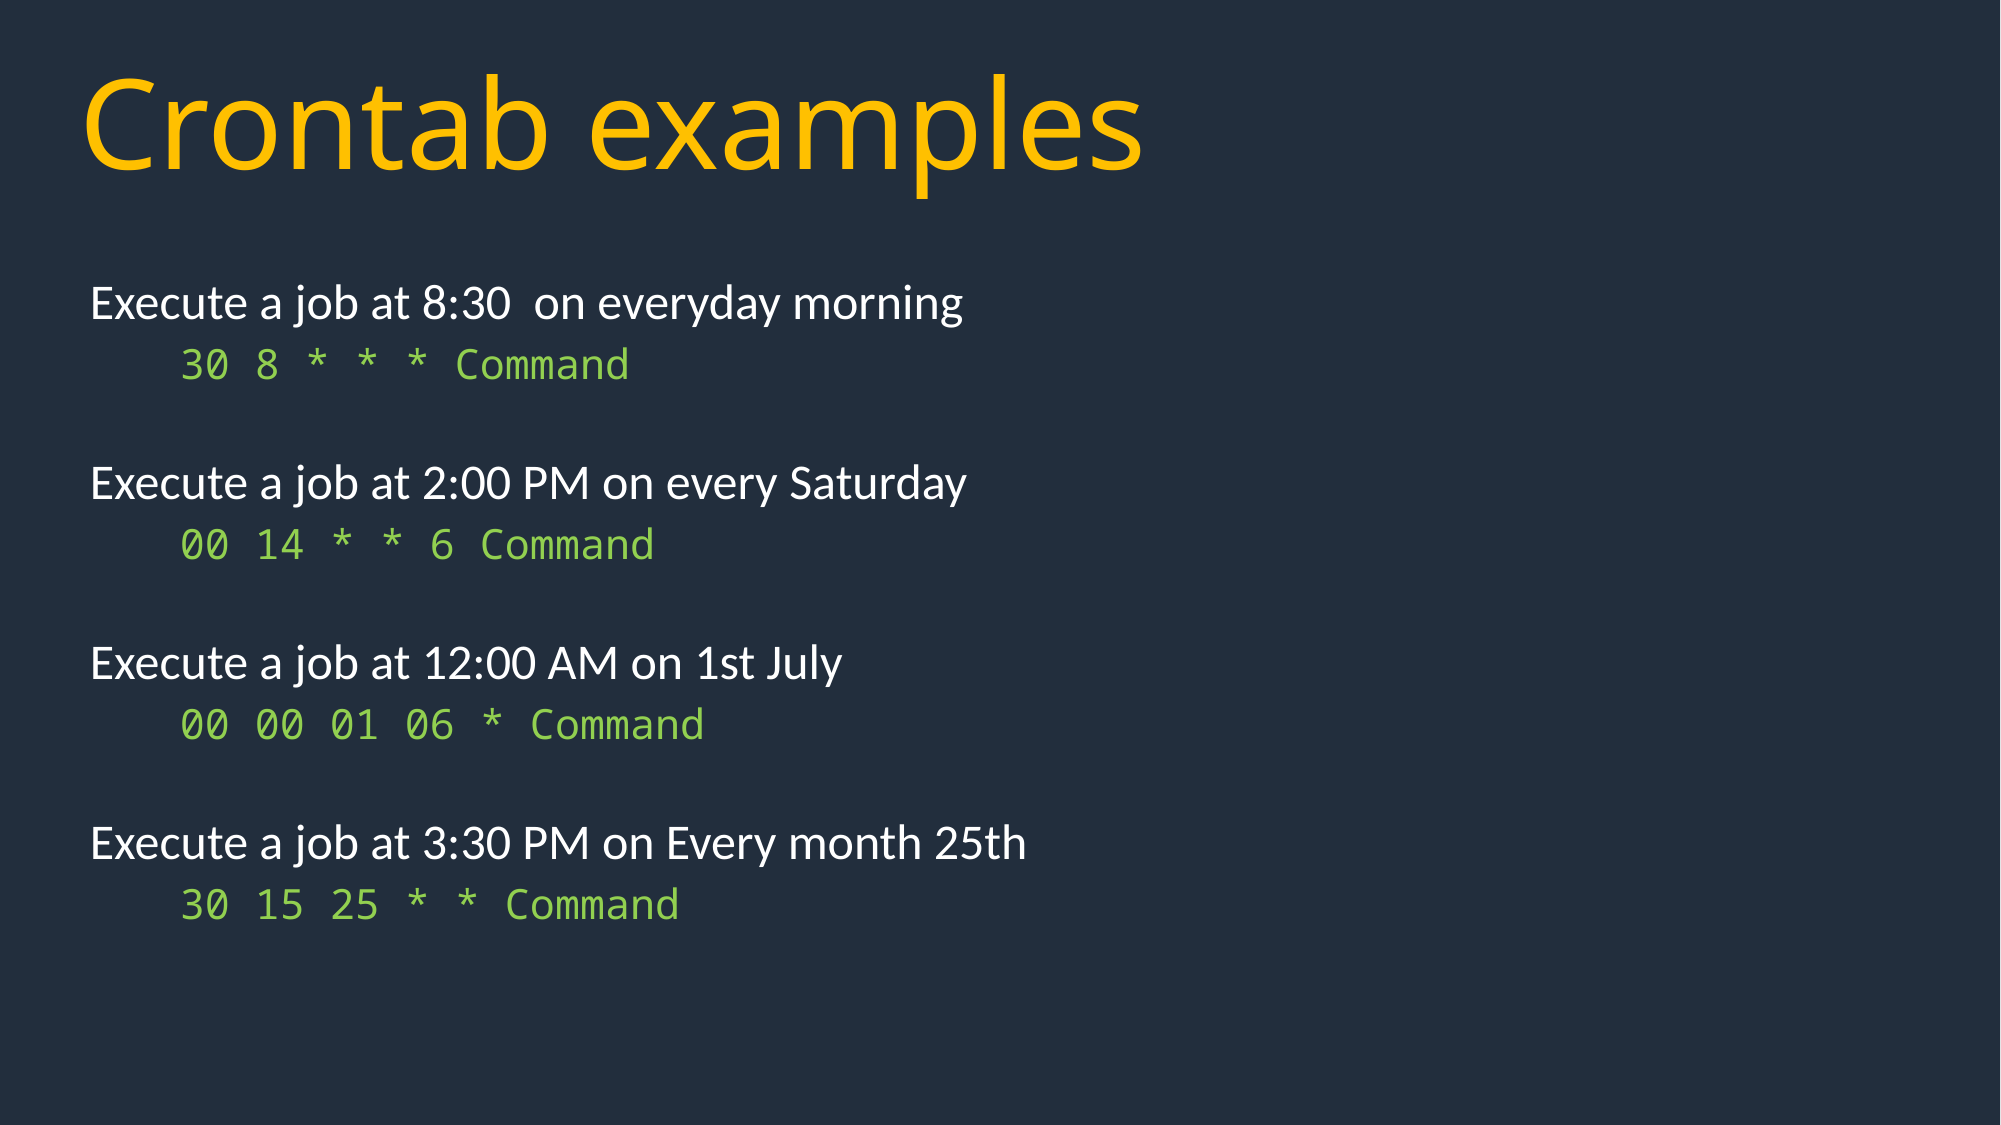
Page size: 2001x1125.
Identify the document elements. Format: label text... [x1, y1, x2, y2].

text_box Crontab examples [0, 37, 2000, 203]
text_box Execute a job at 8:30 on everyday morning 30 8 * * * Command Execute a job at 2:00 PM on every Saturday 00 14 * * 6 Command Execute a job at 12:00 AM on 1st July 00 00 01 06 * Command Execute a job at 3:30 PM on Every month 25th 30 15 25 * * Command [74, 262, 1963, 1058]
